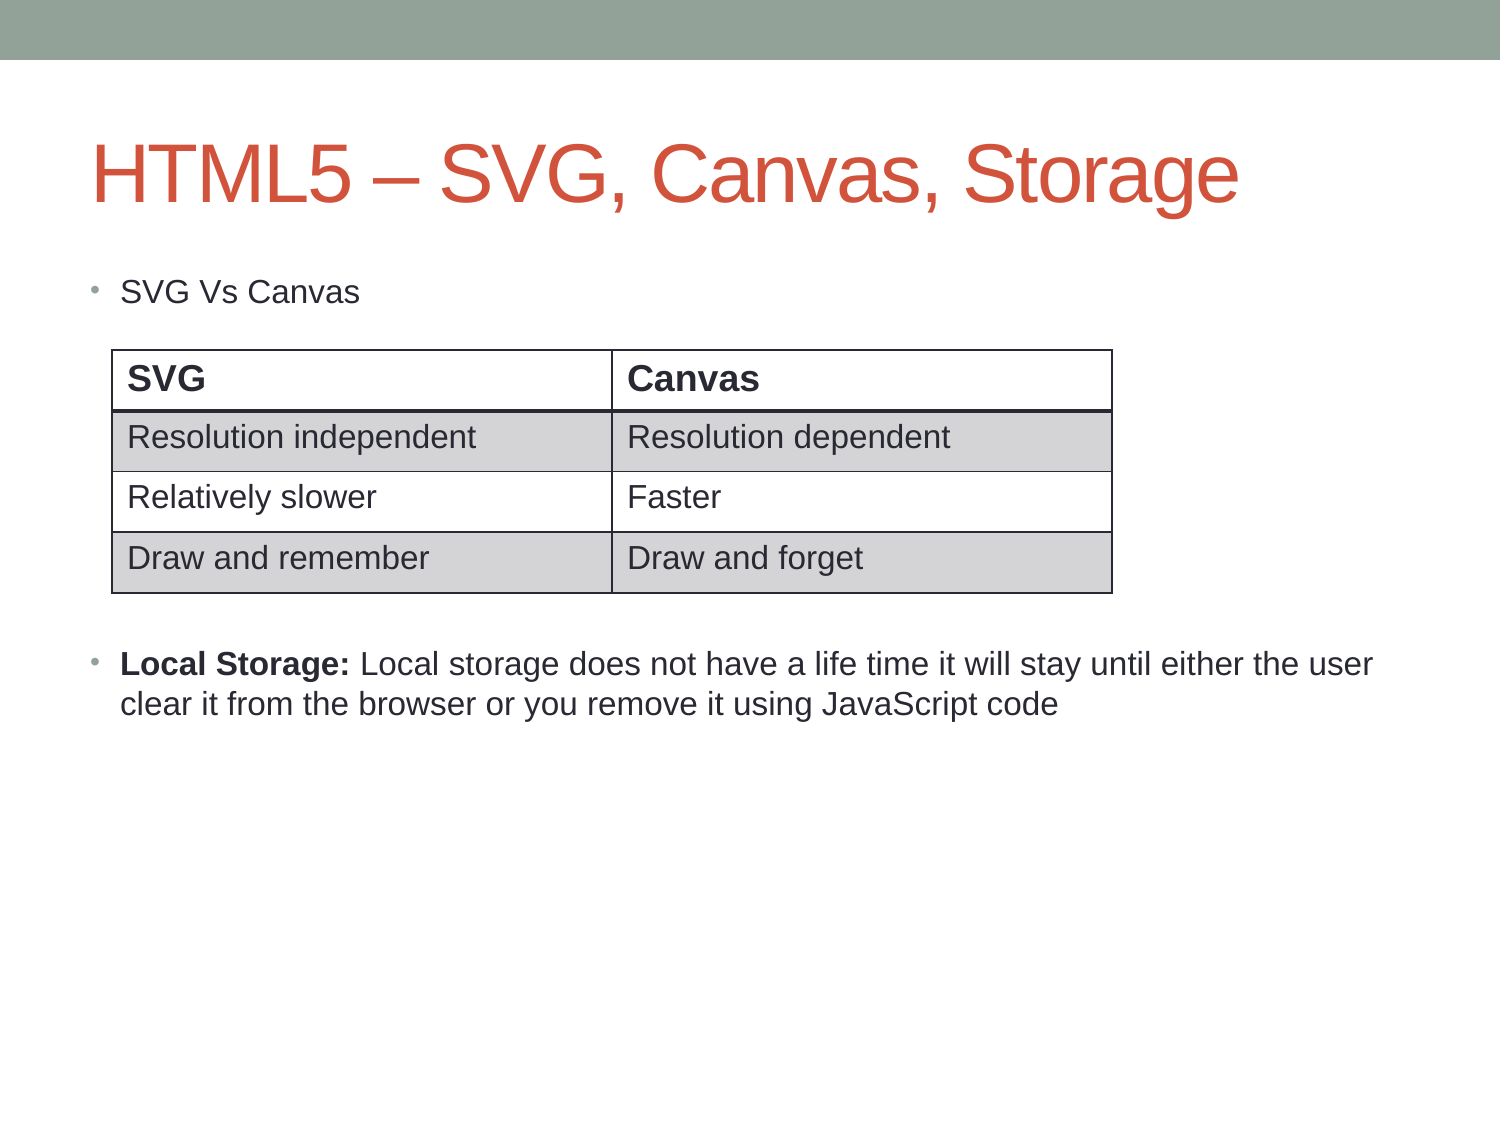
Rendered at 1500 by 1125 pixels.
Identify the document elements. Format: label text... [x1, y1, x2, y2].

title HTML5 – SVG, Canvas, Storage [75, 87, 1425, 250]
table_header Canvas [613, 351, 1111, 409]
table_cell Resolution dependent [613, 413, 1111, 471]
table_header SVG [113, 351, 611, 409]
table_cell Draw and forget [613, 533, 1111, 592]
table_cell Resolution independent [113, 413, 611, 471]
list SVG Vs Canvas Local Storage: Local storage does not have a life time it will stay until either the user clear it from the browser or you remove it using JavaScript code [75, 262, 1425, 1063]
table_cell Faster [613, 472, 1111, 531]
table_cell Draw and remember [113, 533, 611, 592]
table_cell Relatively slower [113, 472, 611, 531]
